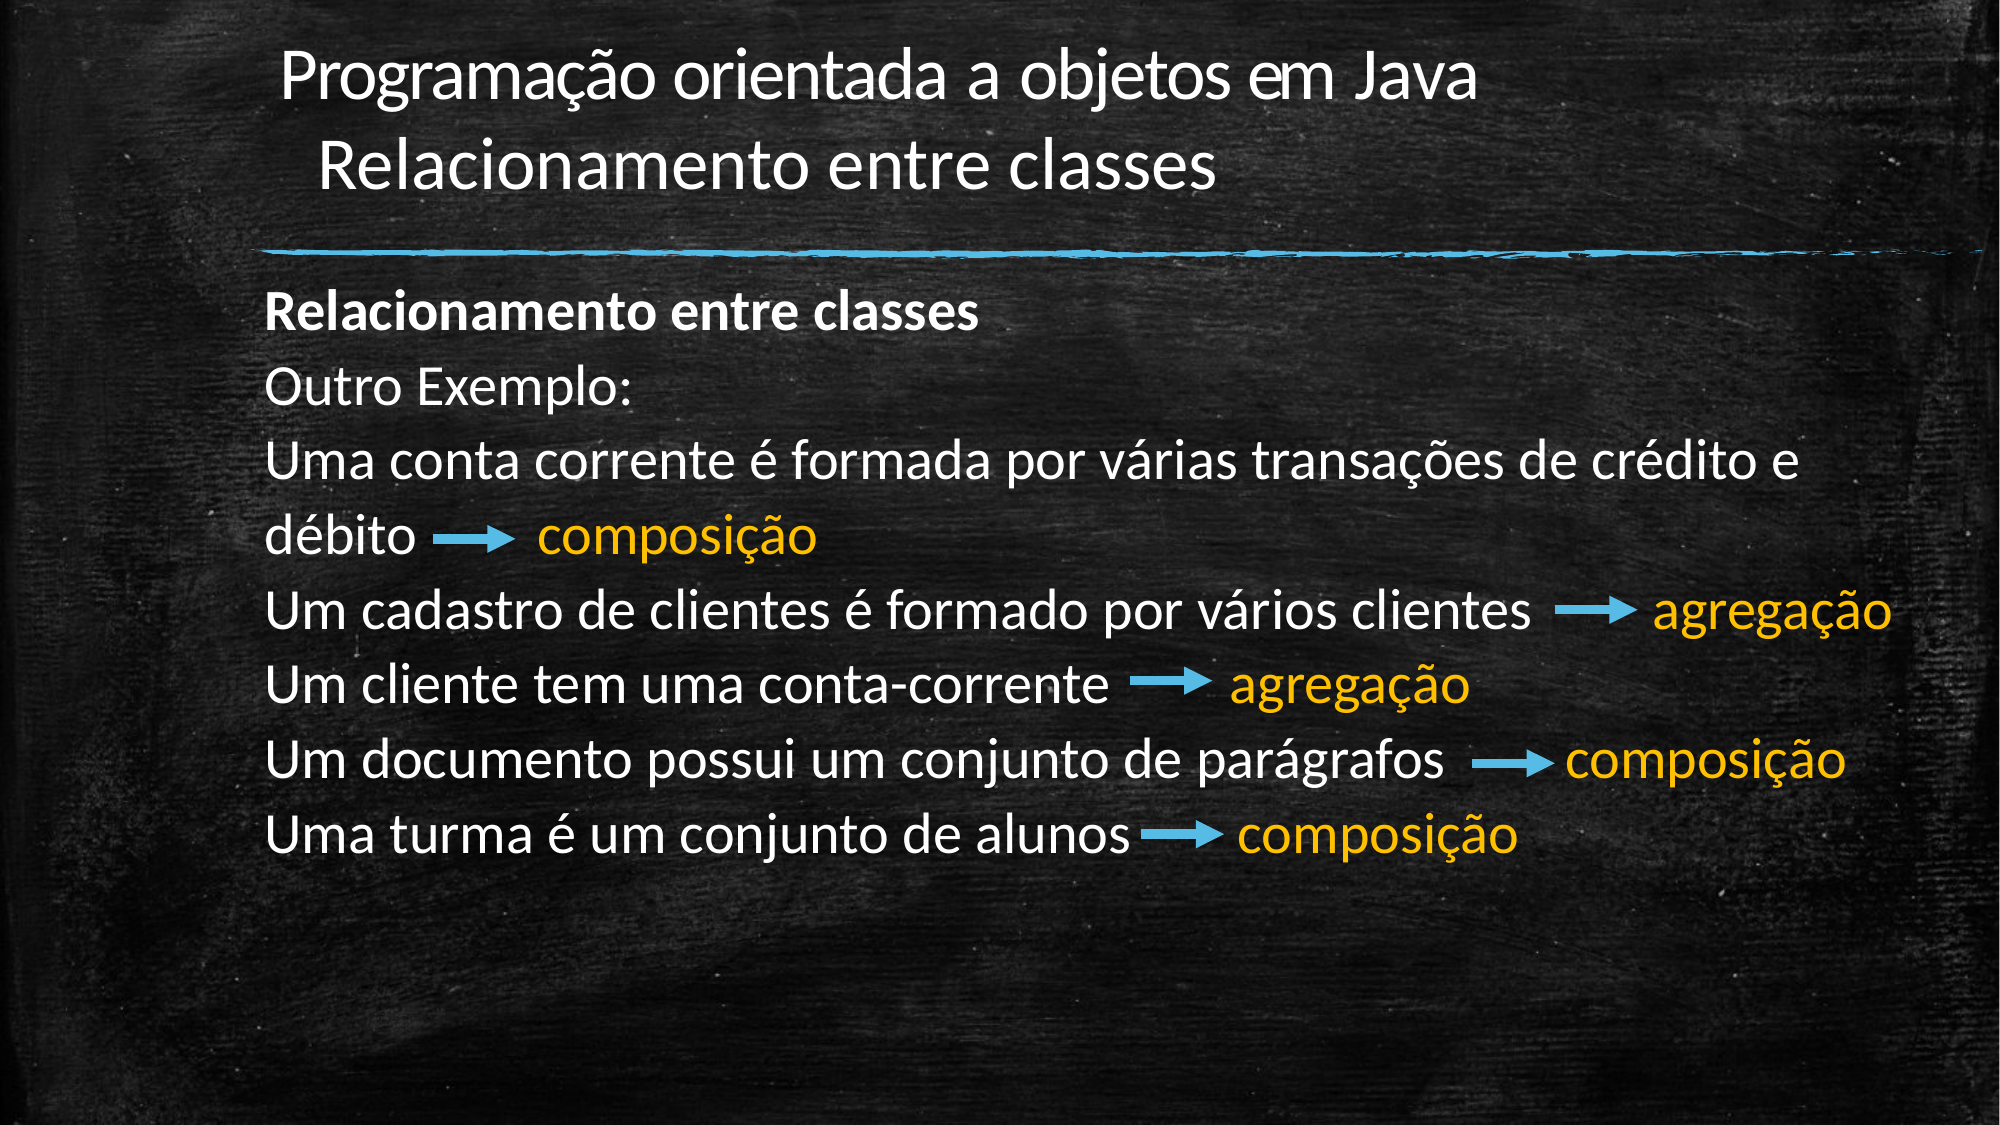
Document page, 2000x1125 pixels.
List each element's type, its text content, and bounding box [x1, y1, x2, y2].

title Programação orientada a objetos em Java Relacionamento entre classes [249, 45, 1768, 213]
list Relacionamento entre classes Outro Exemplo: Uma conta corrente é formada por várias transações de crédito e débito composição Um cadastro de clientes é formado por vários clientes agregação Um cliente tem uma conta-corrente agregação Um documento possui um conjunto de parágrafos composição Uma turma é um conjunto de alunos composição [249, 259, 1969, 1125]
